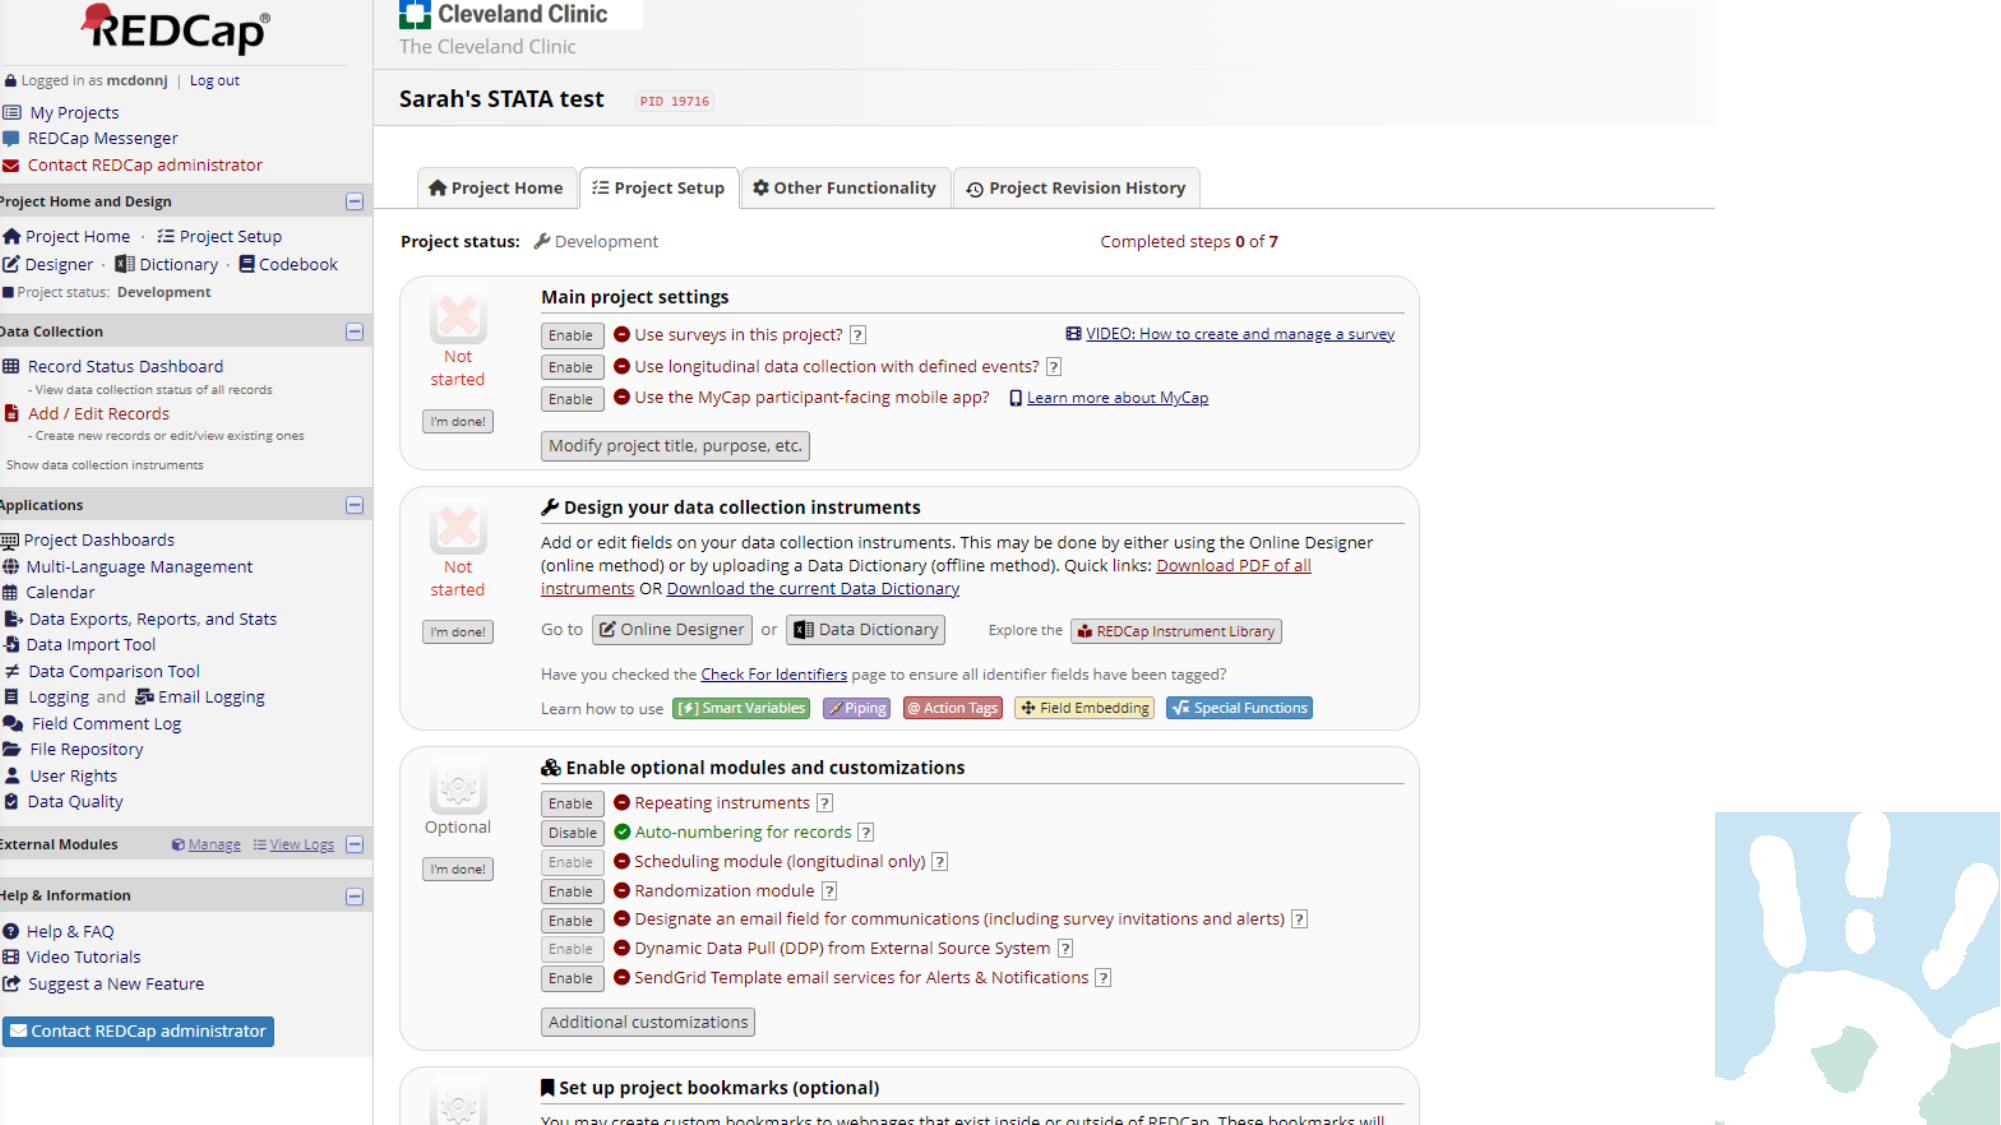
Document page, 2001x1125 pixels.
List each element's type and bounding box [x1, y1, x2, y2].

list [0, 0, 1715, 1125]
